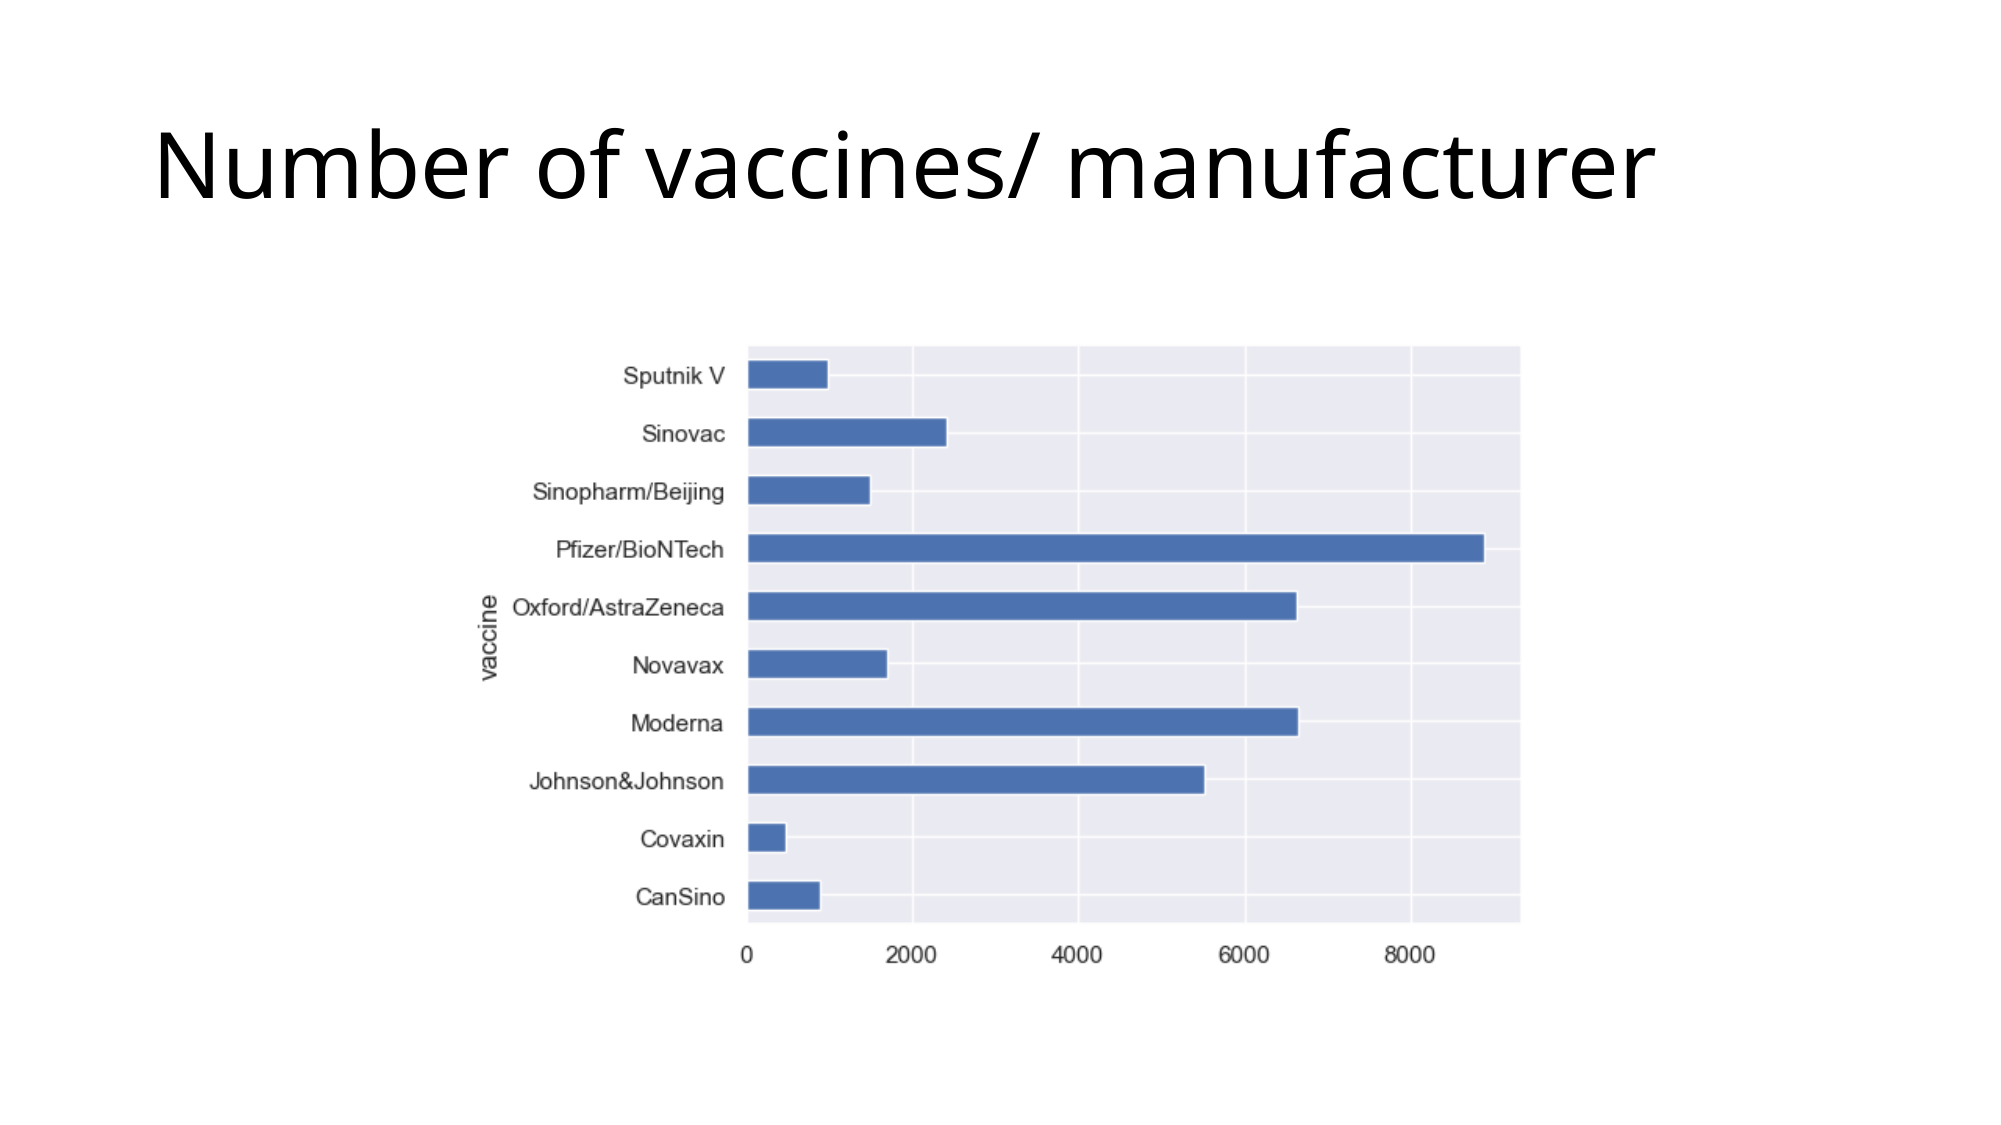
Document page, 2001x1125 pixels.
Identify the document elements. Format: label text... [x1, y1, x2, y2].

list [463, 331, 1536, 982]
title Number of vaccines/ manufacturer [137, 59, 1863, 278]
